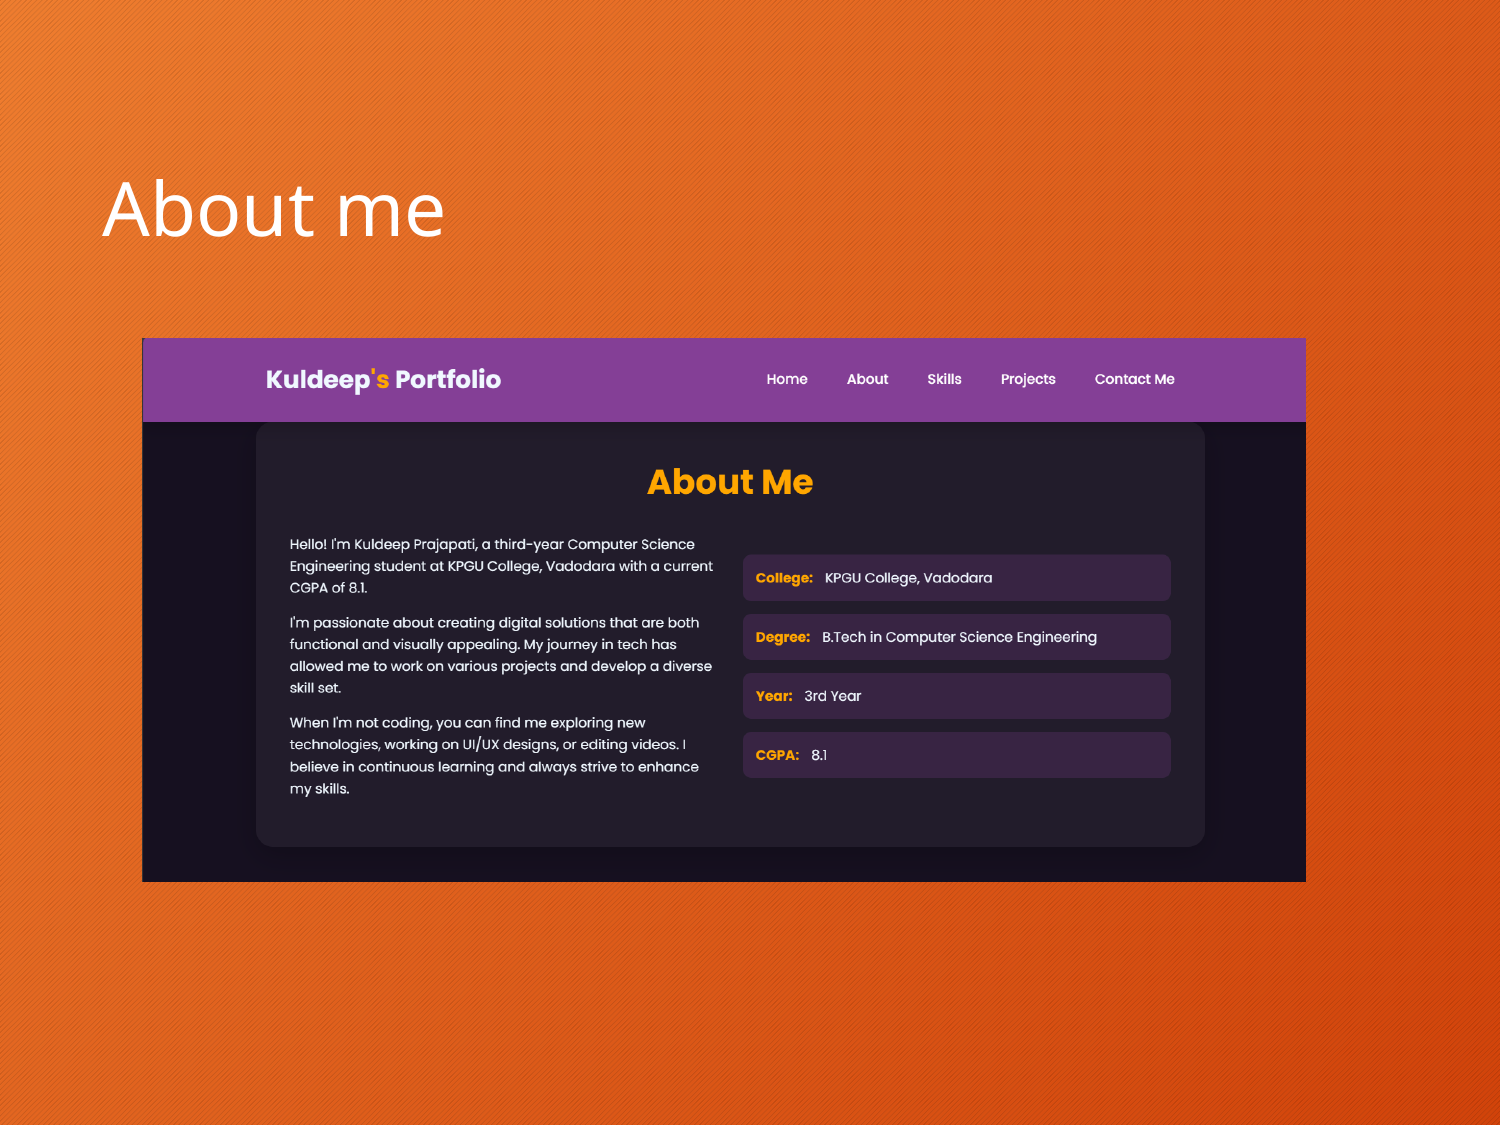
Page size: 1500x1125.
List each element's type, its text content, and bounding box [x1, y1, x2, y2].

title About me [87, 123, 1219, 301]
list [141, 338, 1306, 883]
